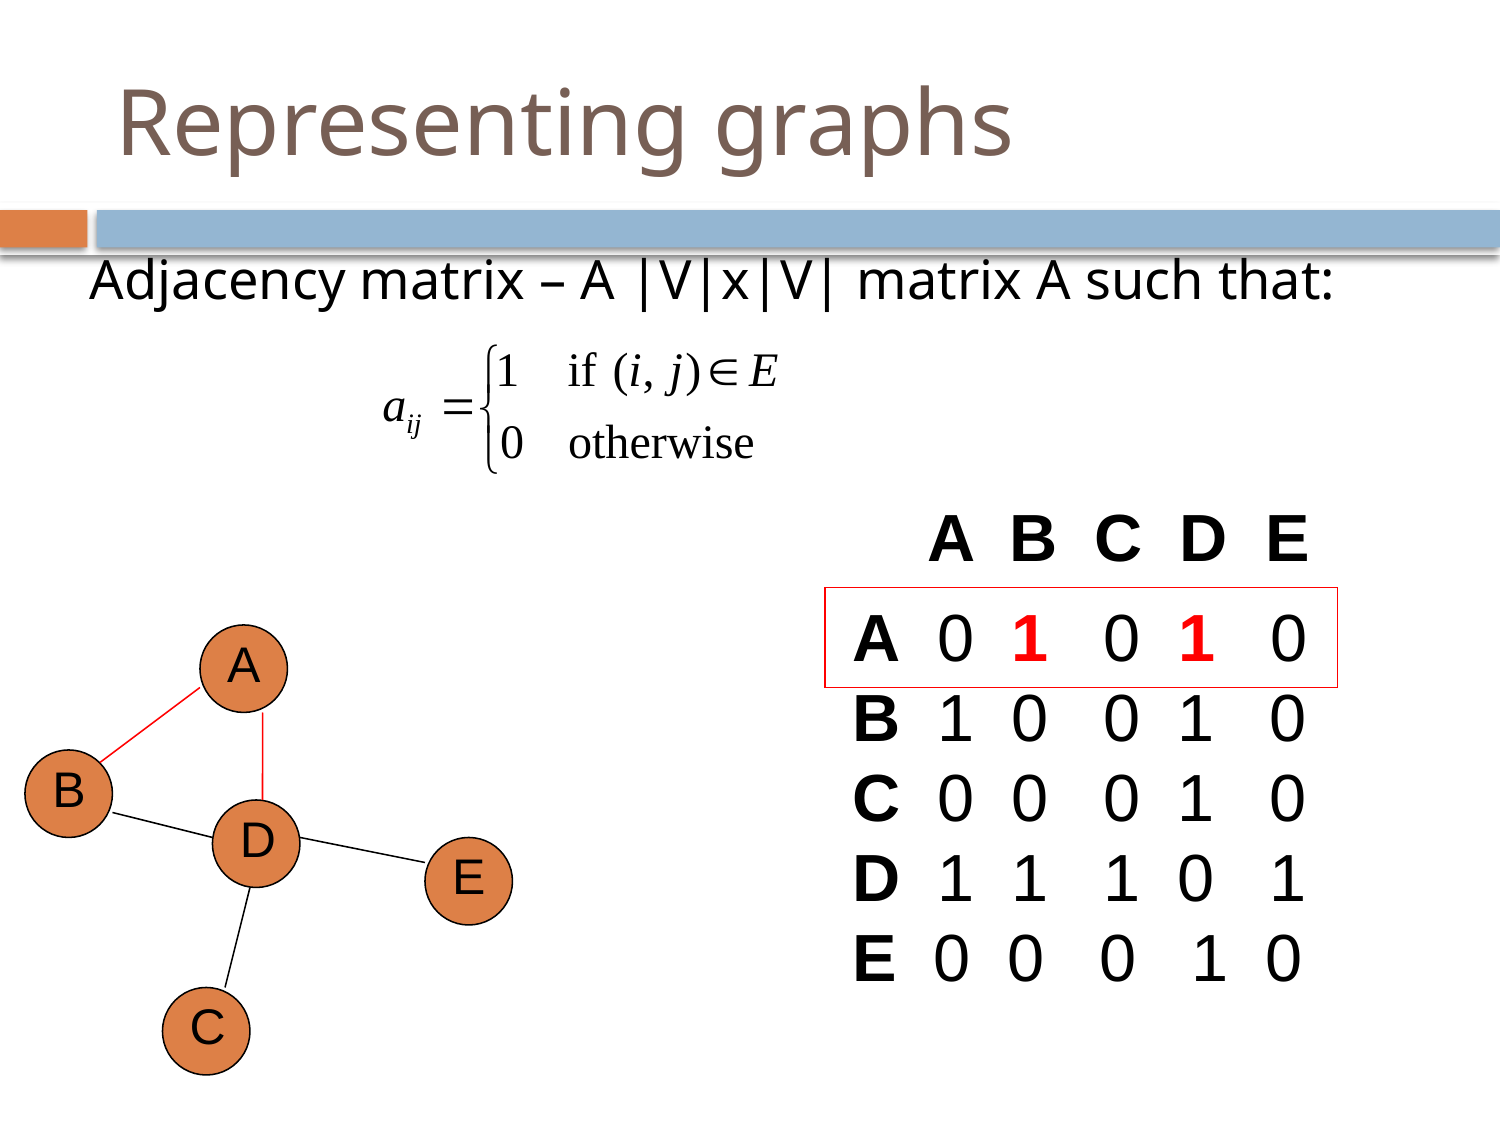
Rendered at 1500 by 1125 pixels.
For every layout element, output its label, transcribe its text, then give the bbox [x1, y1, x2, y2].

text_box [24, 749, 113, 838]
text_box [162, 987, 251, 1076]
text_box A B C D E [912, 487, 1400, 583]
title Representing graphs [100, 37, 1438, 200]
text_box Adjacency matrix – A |V|x|V| matrix A such that: [74, 237, 1425, 338]
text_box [212, 799, 301, 888]
text_box [824, 587, 1338, 688]
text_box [374, 337, 788, 483]
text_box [424, 837, 513, 926]
text_box A 0 1 0 1 0 B 1 0 0 1 0 C 0 0 0 1 0 D 1 1 1 0 1 E 0 0 0 1 0 [837, 587, 1450, 1002]
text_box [199, 624, 288, 713]
